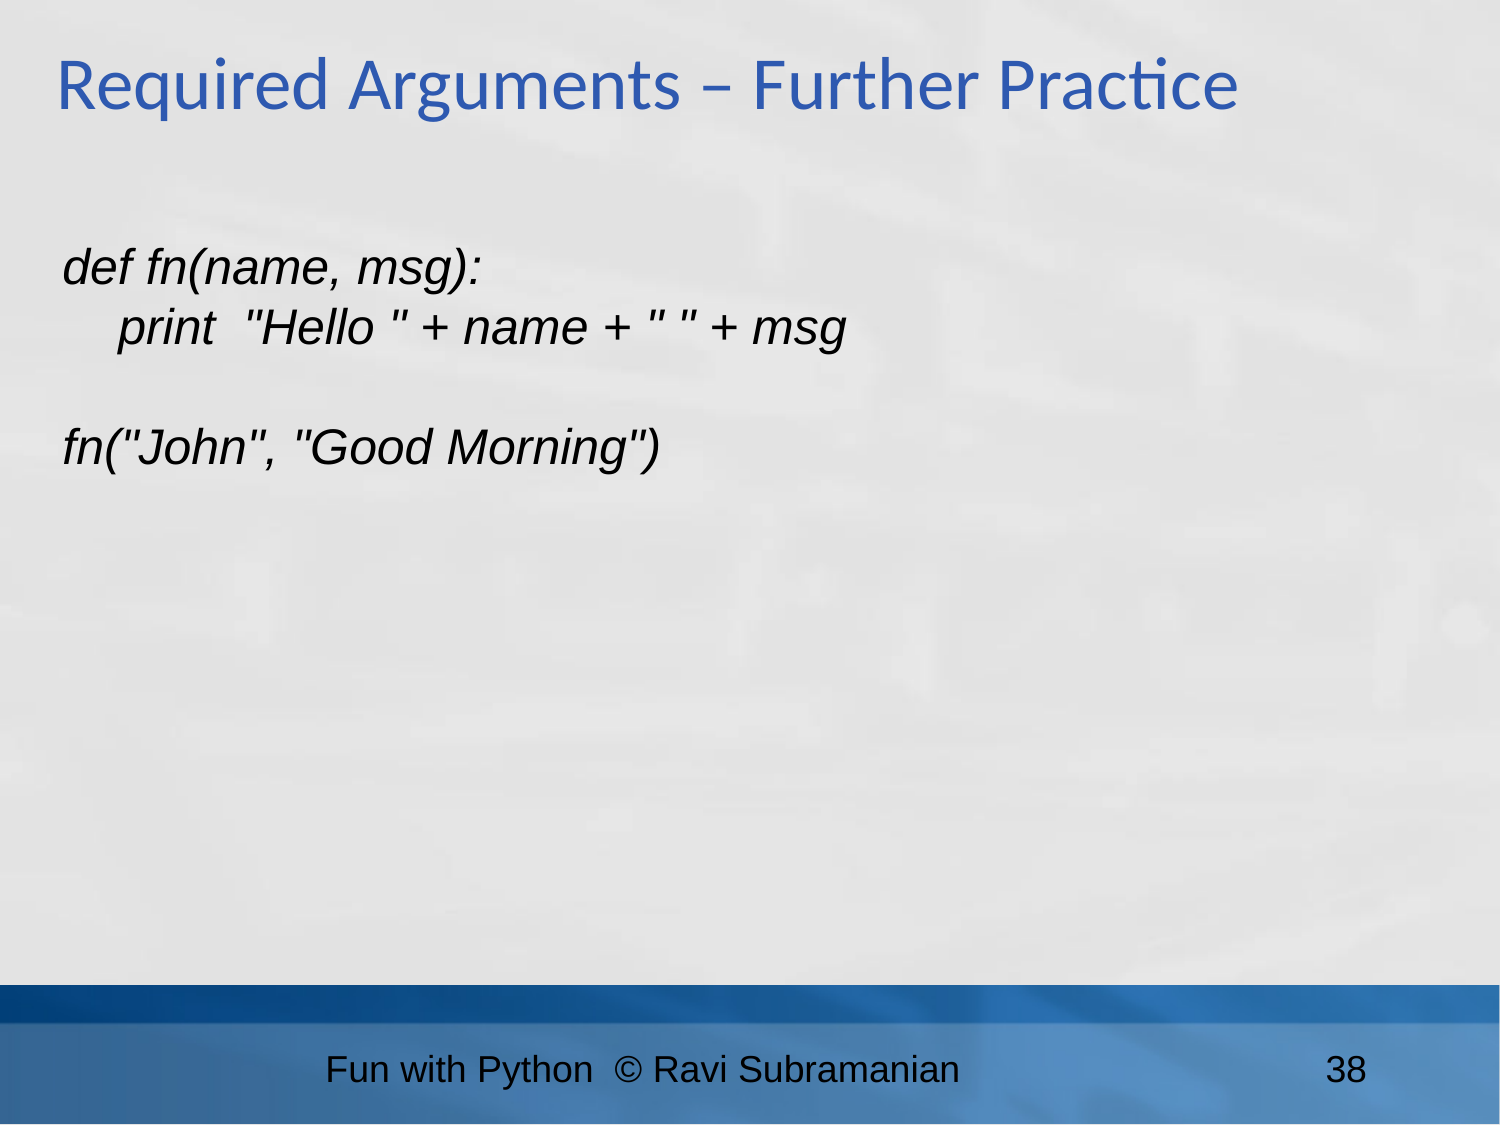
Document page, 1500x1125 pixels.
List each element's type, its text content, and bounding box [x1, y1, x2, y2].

text_box Required Arguments – Further Practice [56, 0, 1431, 218]
picture [0, 0, 1500, 1125]
text_box def fn(name, msg): print "Hello " + name + " " + msg fn("John", "Good Morning") [62, 177, 1437, 921]
